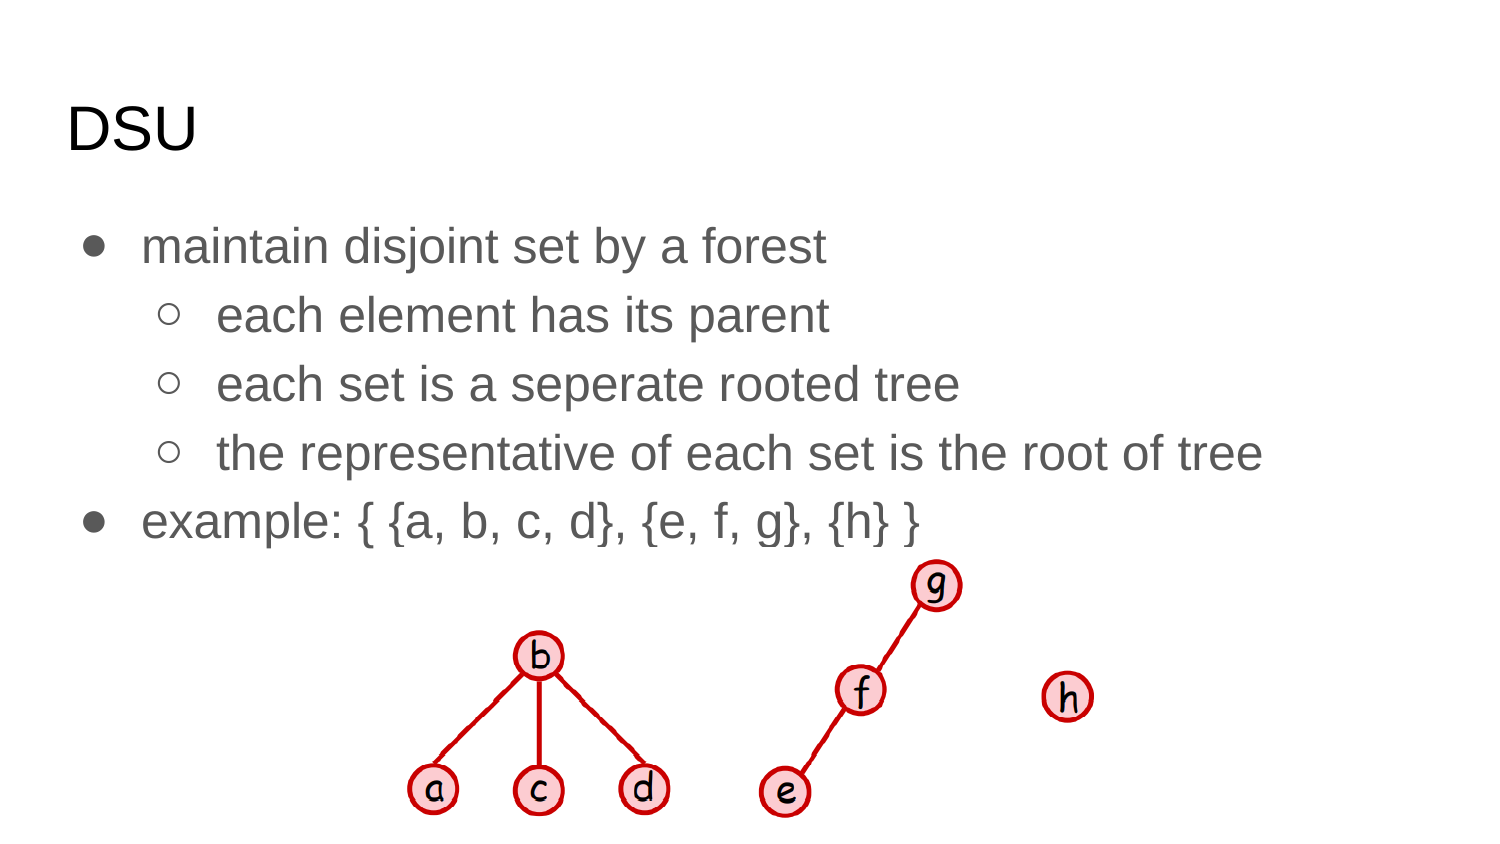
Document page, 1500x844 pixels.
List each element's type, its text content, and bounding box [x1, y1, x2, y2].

picture [387, 547, 1113, 834]
list maintain disjoint set by a forest each element has its parent each set is a seperate rooted tree the representative of each set is the root of tree example: { {a, b, c, d}, {e, f, g}, {h} } [51, 189, 1449, 750]
title DSU [51, 72, 1449, 167]
